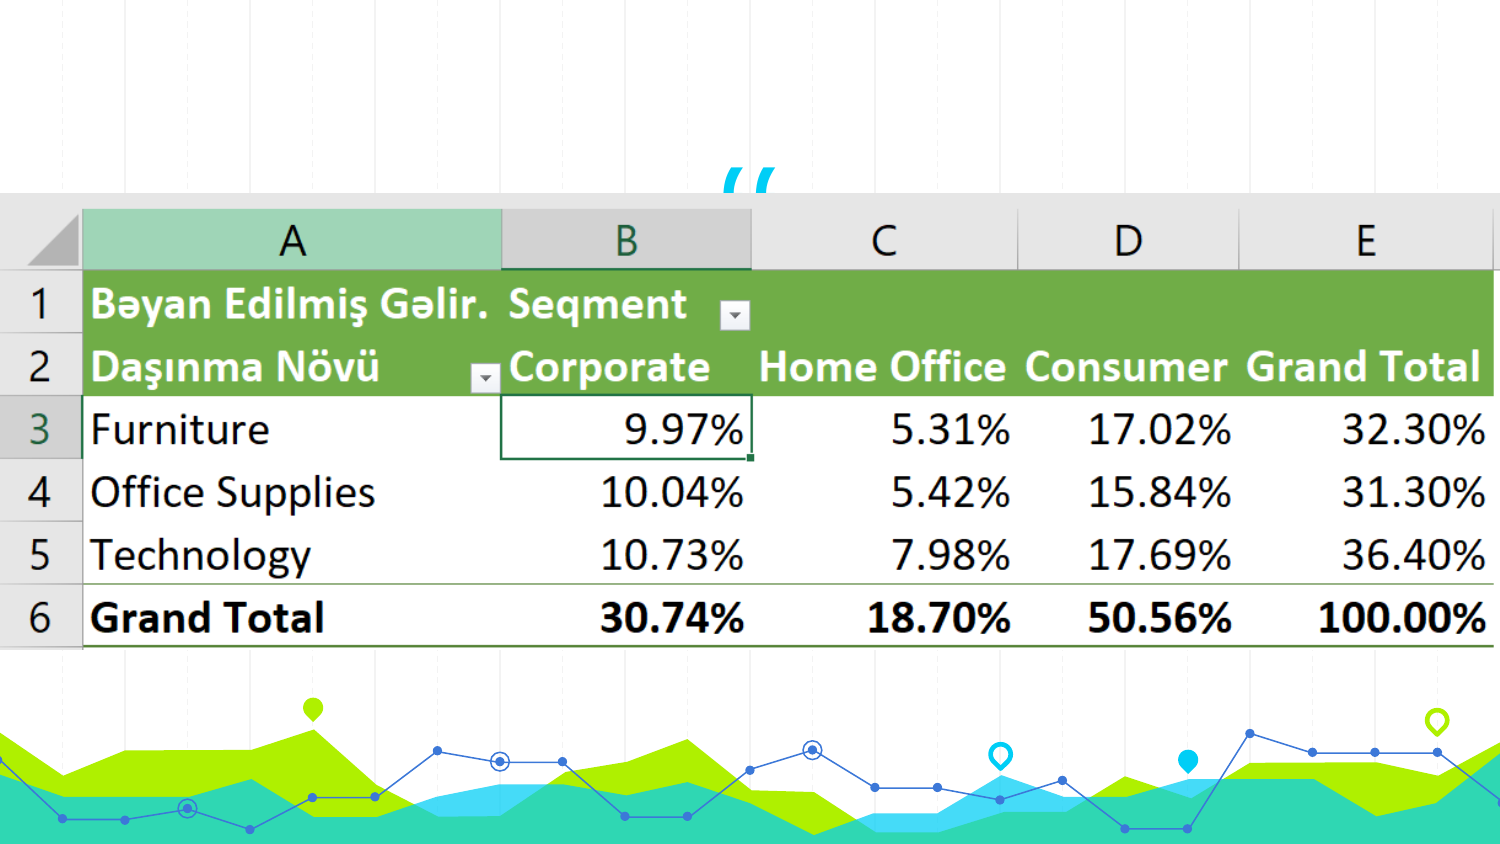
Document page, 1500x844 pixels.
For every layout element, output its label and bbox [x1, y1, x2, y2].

picture [0, 193, 1500, 650]
